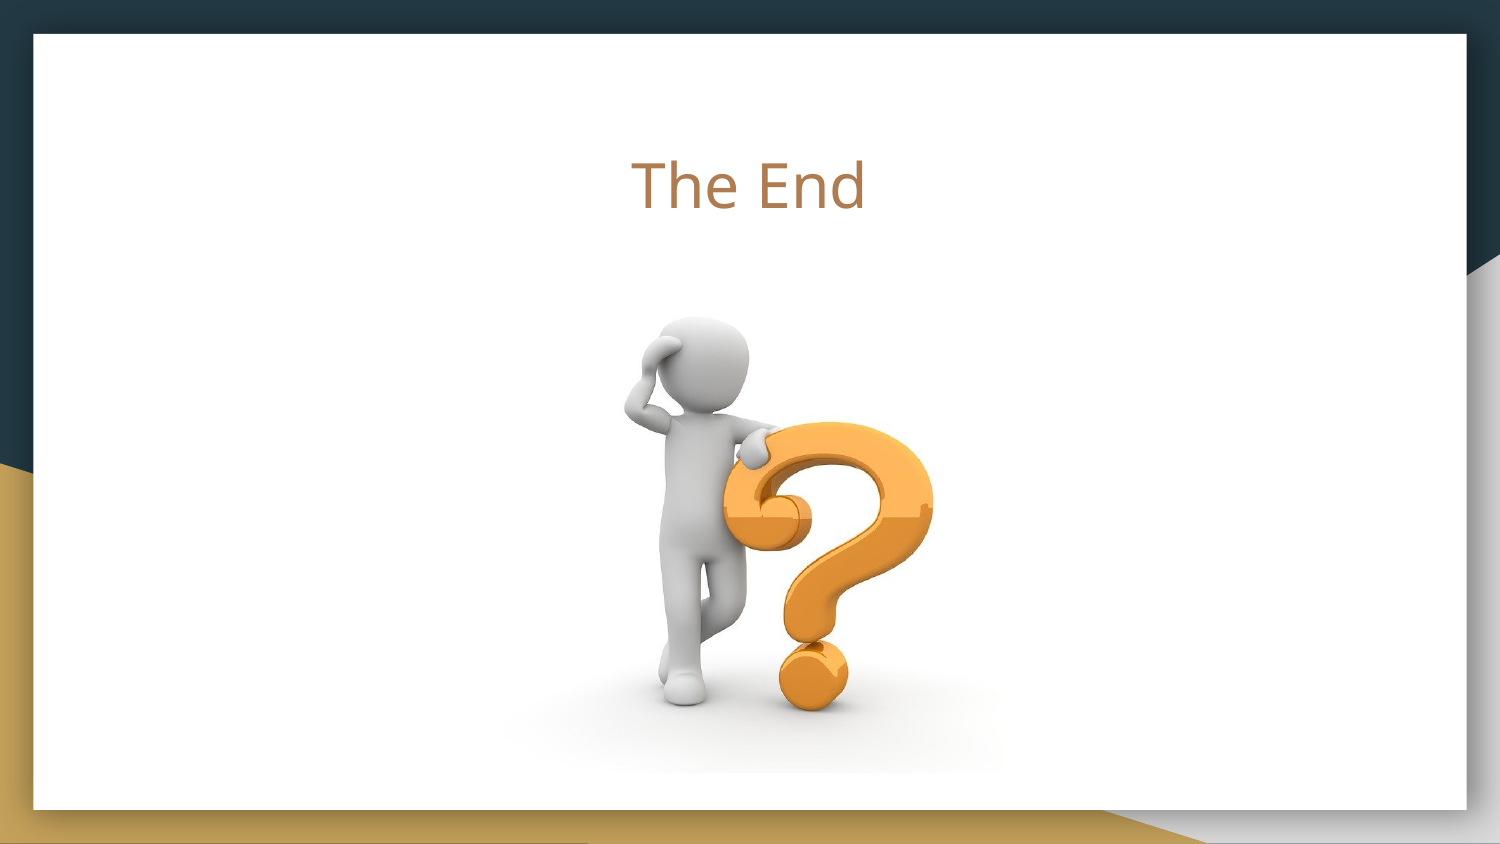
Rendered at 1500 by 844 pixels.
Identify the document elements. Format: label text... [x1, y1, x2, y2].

title The End [134, 131, 1366, 288]
picture [496, 266, 1004, 773]
